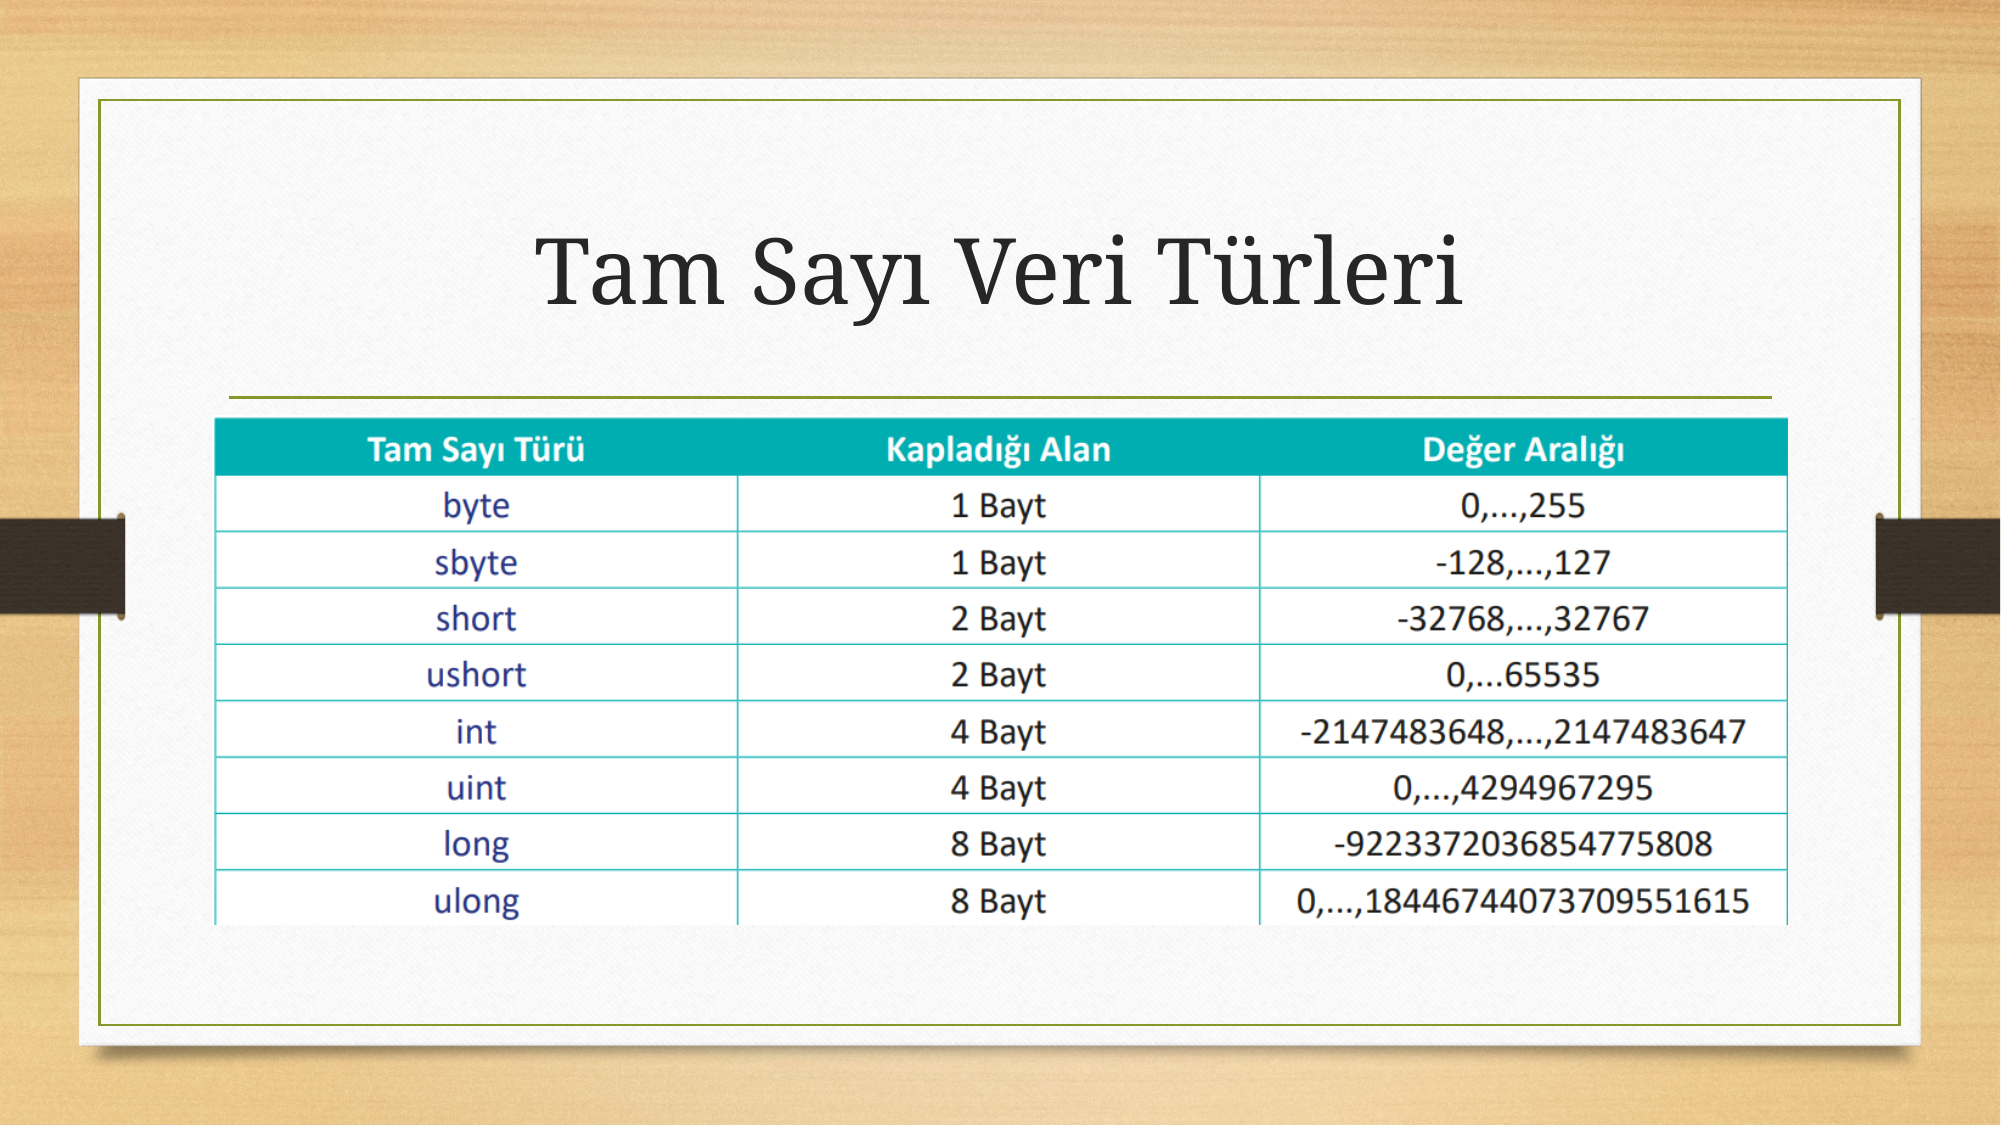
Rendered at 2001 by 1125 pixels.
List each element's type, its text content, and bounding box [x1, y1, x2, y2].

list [212, 415, 1788, 925]
title Tam Sayı Veri Türleri [212, 161, 1788, 375]
picture [0, 0, 2001, 1125]
